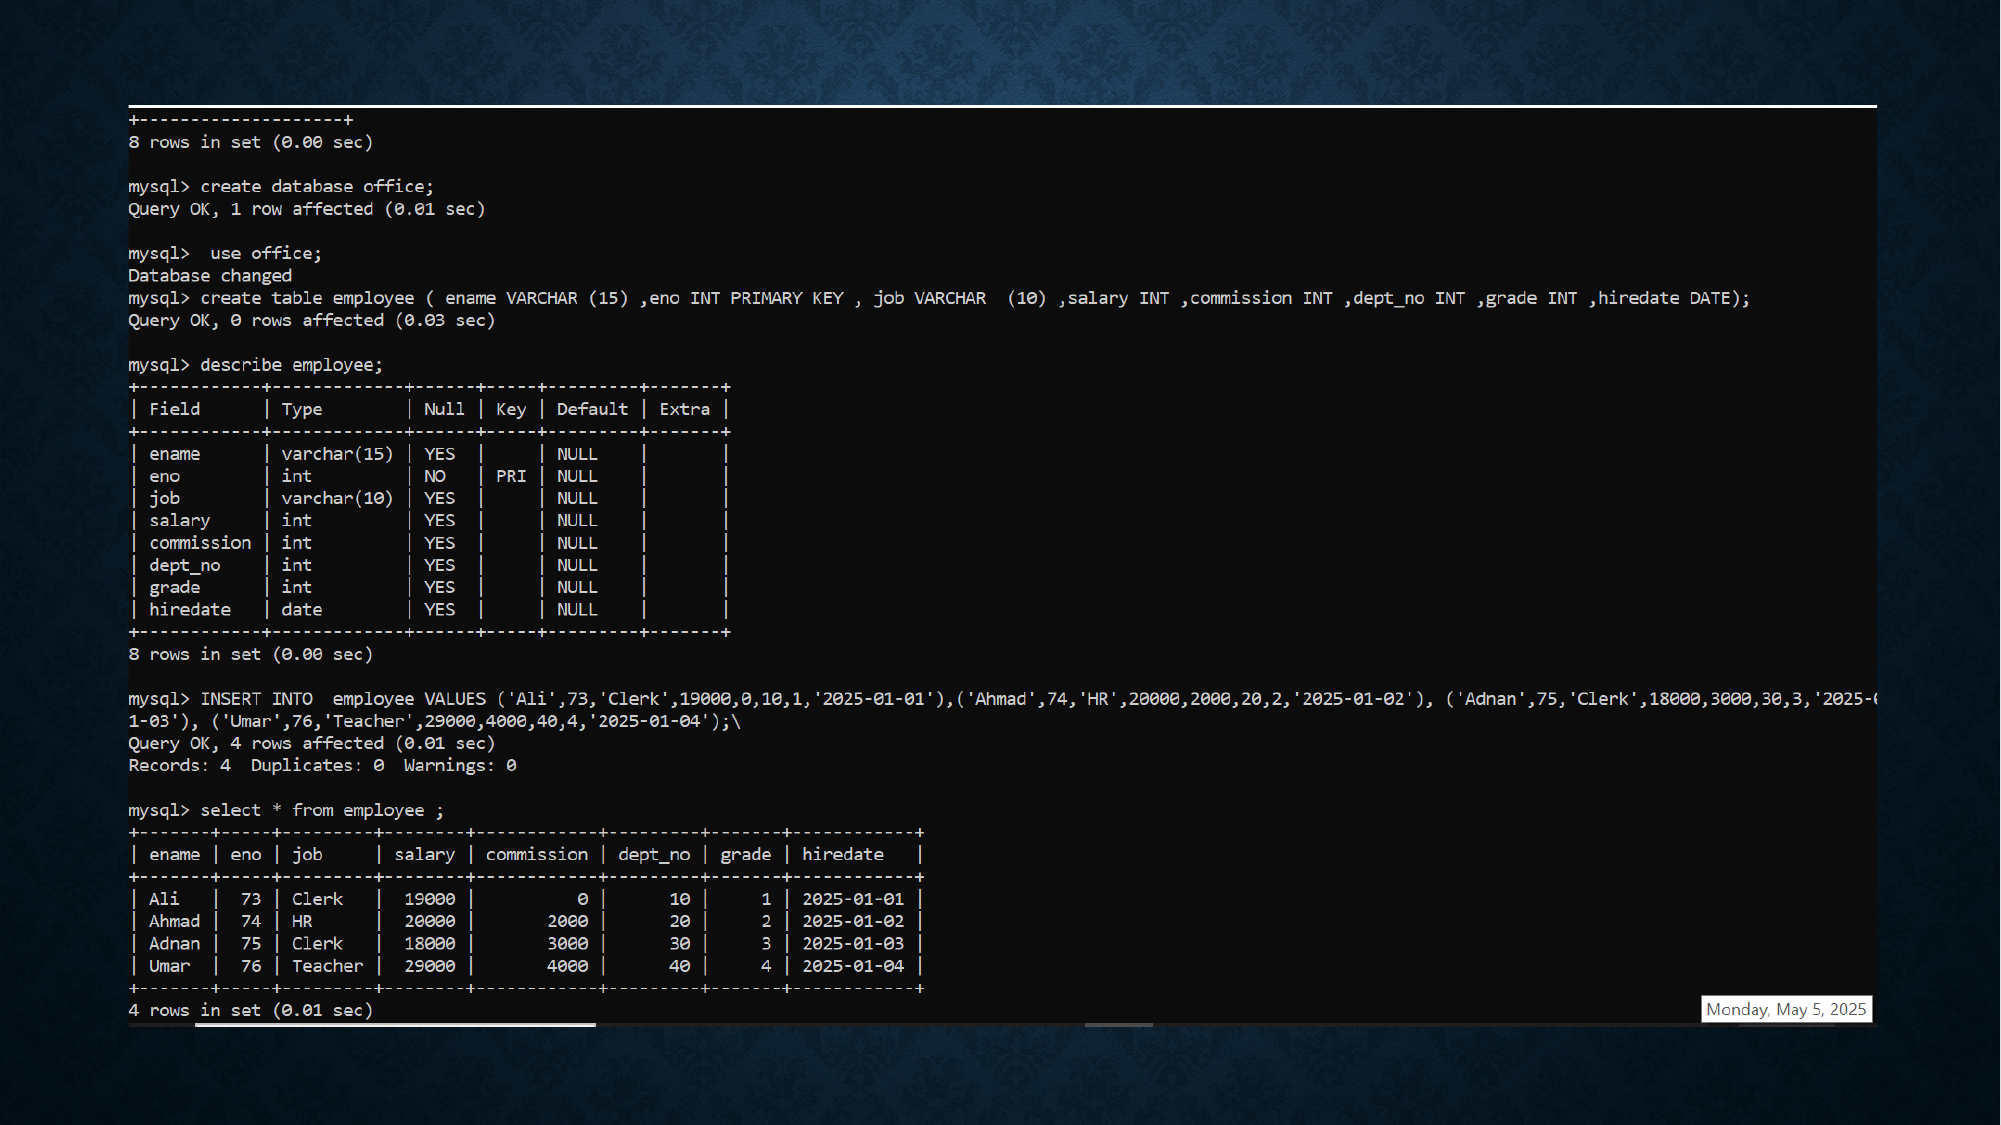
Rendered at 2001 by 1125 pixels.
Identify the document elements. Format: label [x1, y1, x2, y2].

list [128, 105, 1878, 1027]
